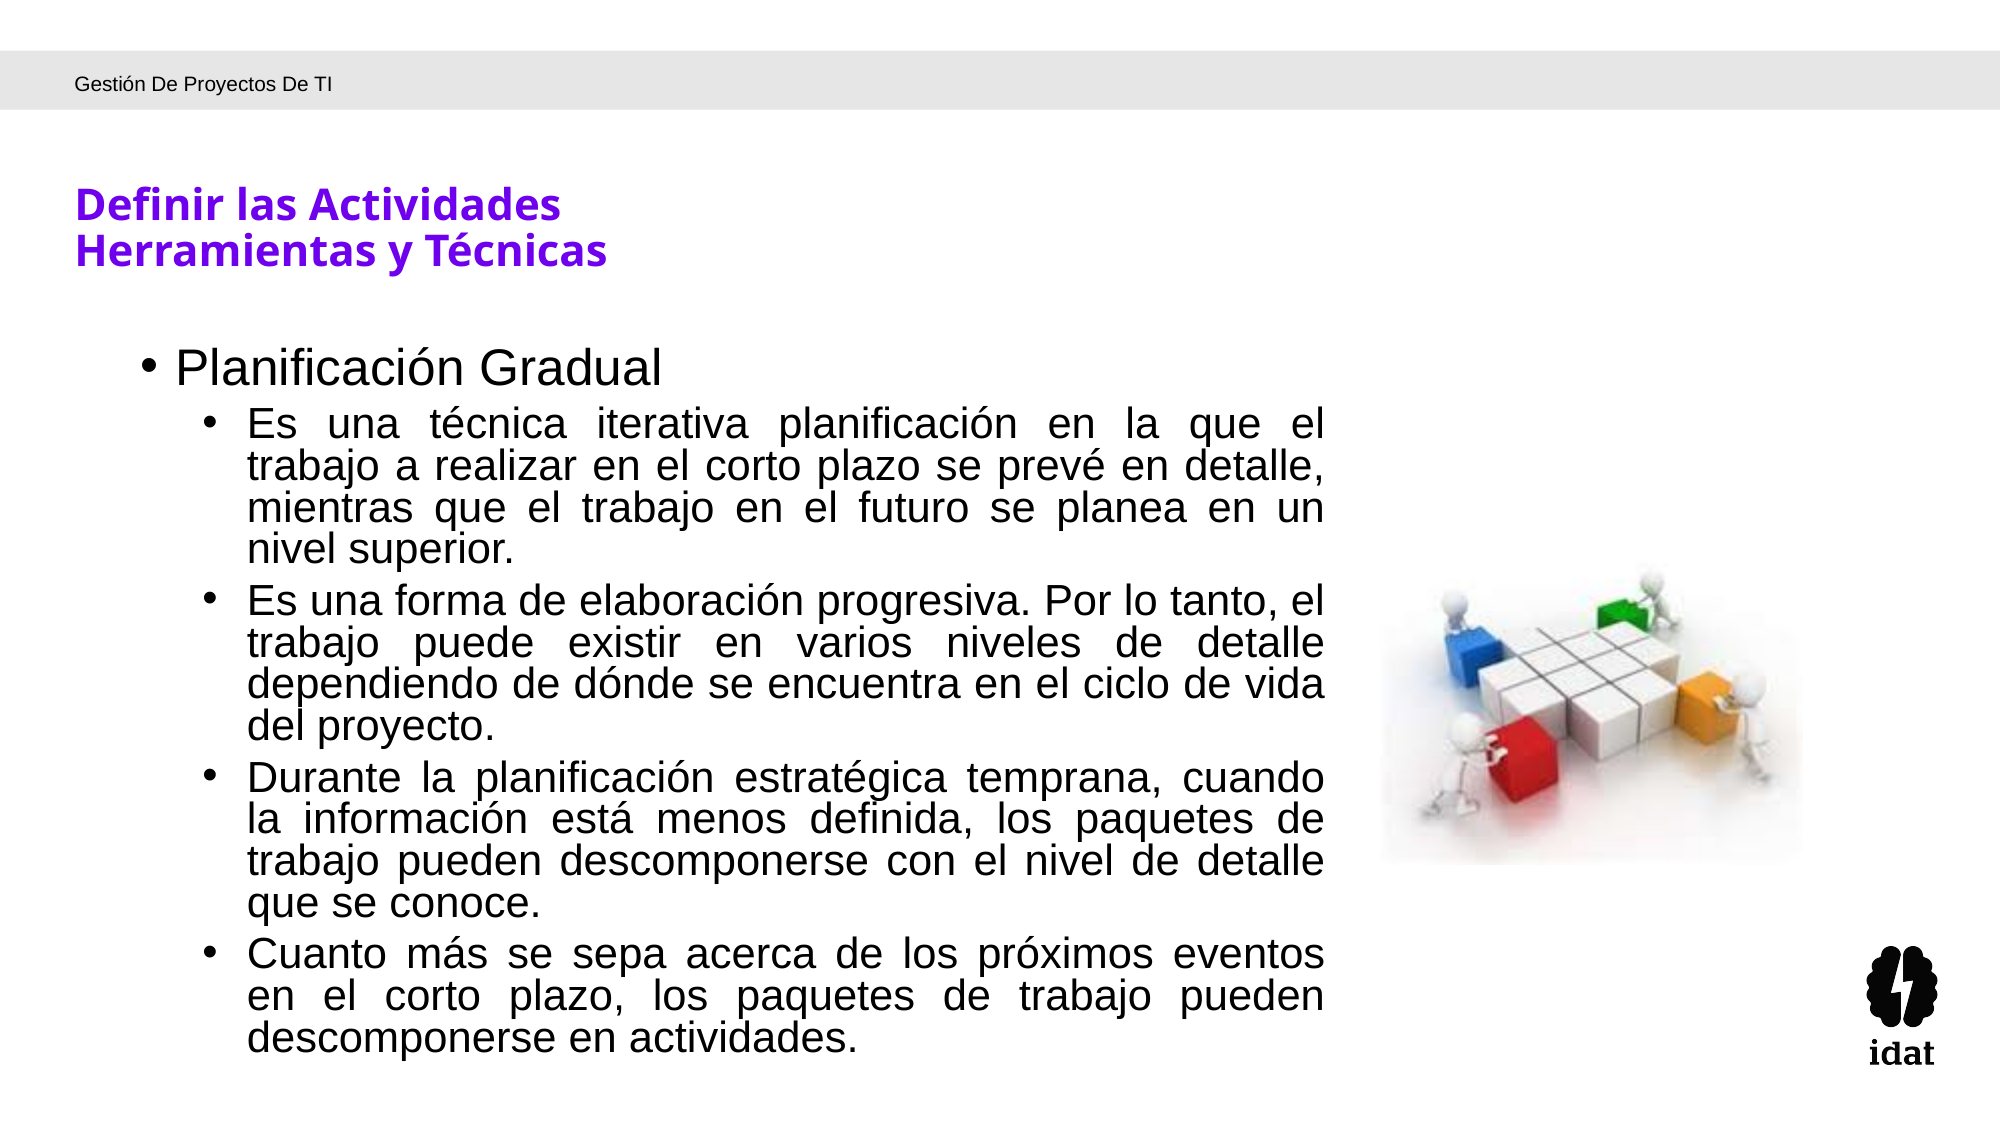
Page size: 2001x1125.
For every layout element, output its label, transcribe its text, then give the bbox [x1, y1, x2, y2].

list Gestión De Proyectos De TI [74, 58, 690, 106]
picture [1866, 946, 1938, 1065]
text_box Planificación Gradual Es una técnica iterativa planificación en la que el trabajo a realizar en el corto plazo se prevé en detalle, mientras que el trabajo en el futuro se planea en un nivel superior. Es una forma de elaboración progresiva. Por lo tanto, el trabajo puede existir en varios niveles de detalle dependiendo de dónde se encuentra en el ciclo de vida del proyecto. Durante la planificación estratégica temprana, cuando la información está menos definida, los paquetes de trabajo pueden descomponerse con el nivel de detalle que se conoce. Cuanto más se sepa acerca de los próximos eventos en el corto plazo, los paquetes de trabajo pueden descomponerse en actividades. [53, 338, 1342, 1074]
list Definir las Actividades Herramientas y Técnicas [74, 194, 973, 274]
picture [1380, 548, 1803, 865]
